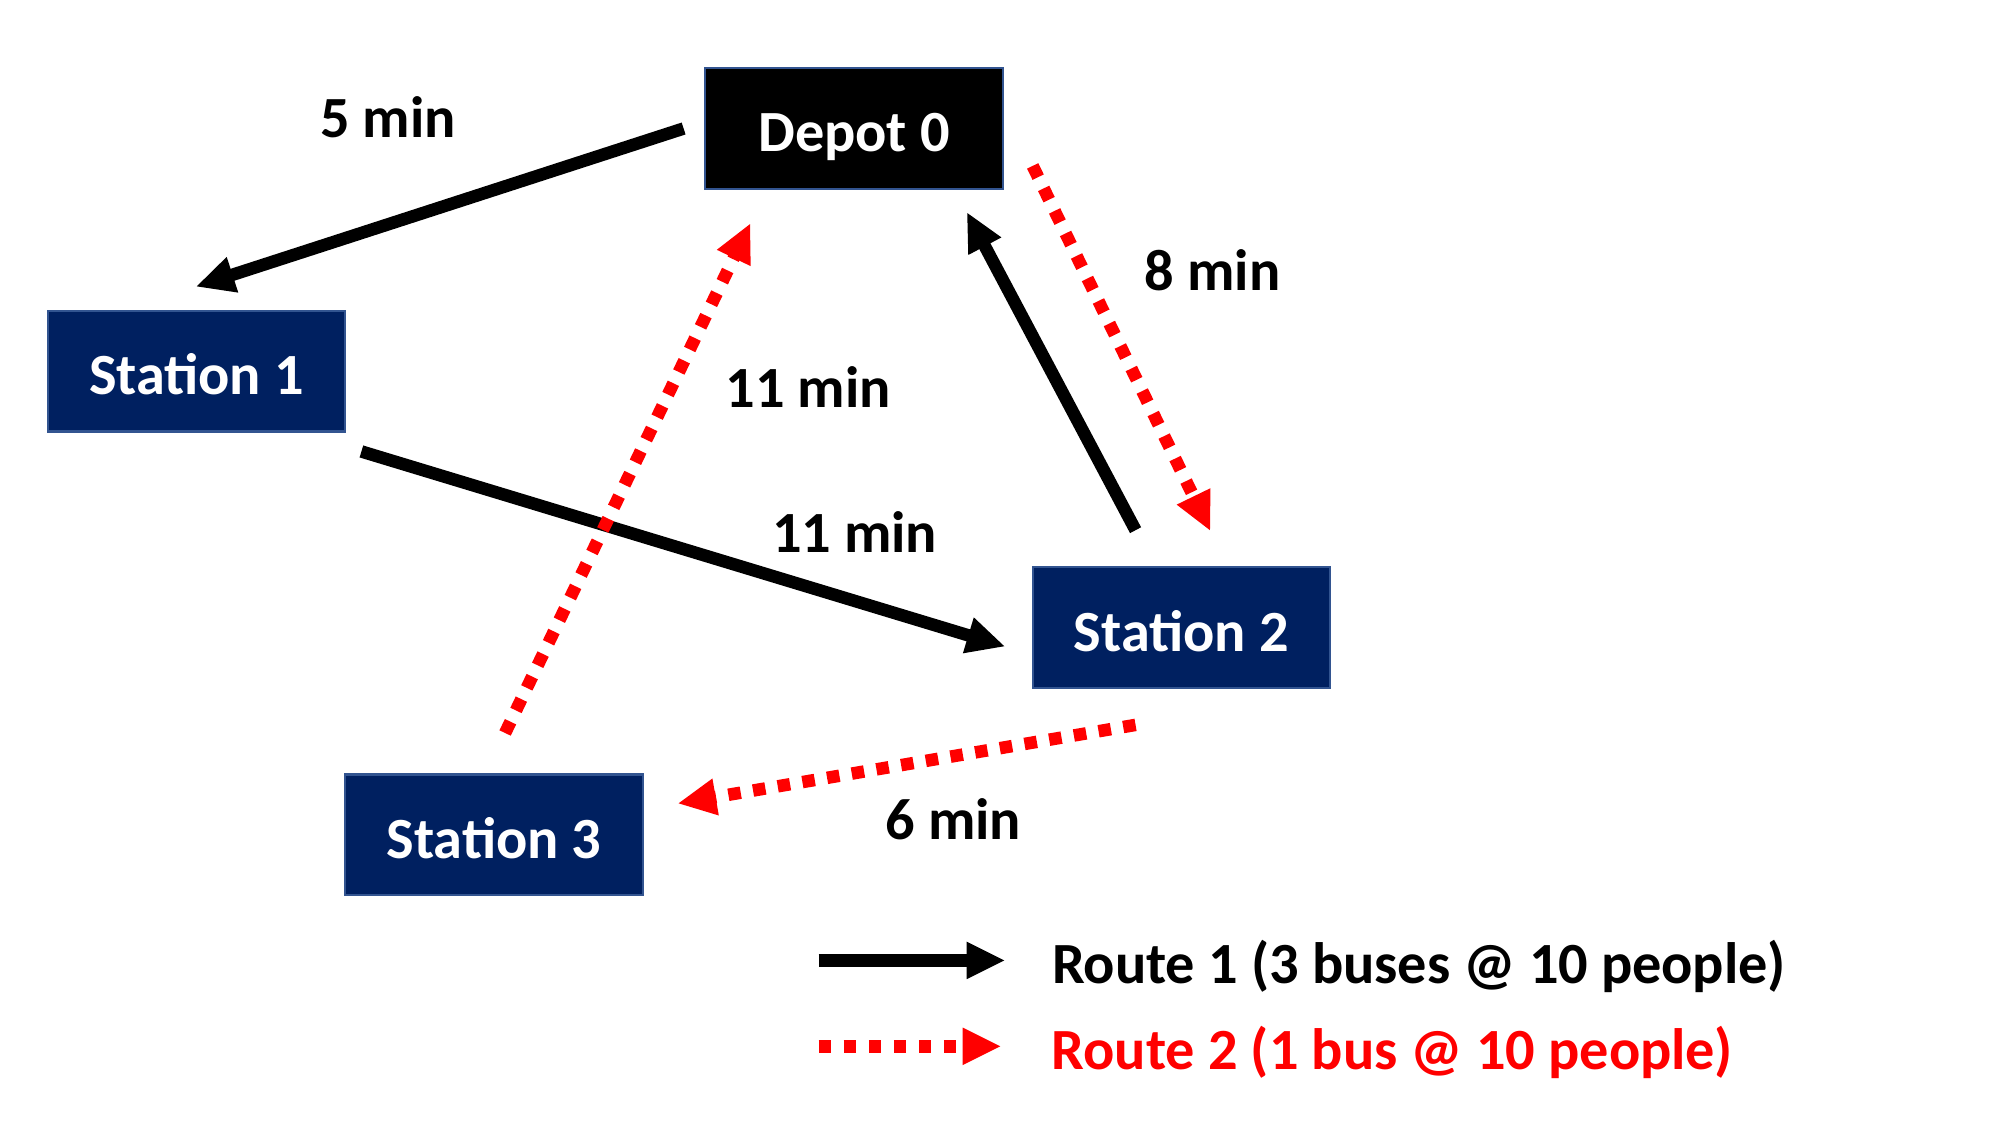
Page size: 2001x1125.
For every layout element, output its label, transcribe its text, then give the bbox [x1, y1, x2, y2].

text_box Depot 0 [704, 67, 1004, 190]
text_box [196, 128, 684, 287]
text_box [750, 451, 1005, 647]
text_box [361, 451, 505, 647]
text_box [967, 213, 1136, 531]
text_box 5 min [305, 72, 471, 128]
text_box Route 1 (3 buses @ 10 people) [1037, 917, 1802, 1003]
text_box Route 2 (1 bus @ 10 people) [1037, 1003, 1749, 1089]
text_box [1032, 165, 1210, 531]
text_box 11 min [750, 341, 906, 427]
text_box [678, 724, 1136, 804]
text_box 6 min [870, 804, 1037, 859]
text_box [505, 224, 750, 734]
text_box Station 1 [47, 310, 346, 433]
text_box Station 3 [344, 773, 644, 896]
text_box Station 2 [1032, 566, 1331, 689]
text_box 8 min [1210, 225, 1296, 310]
